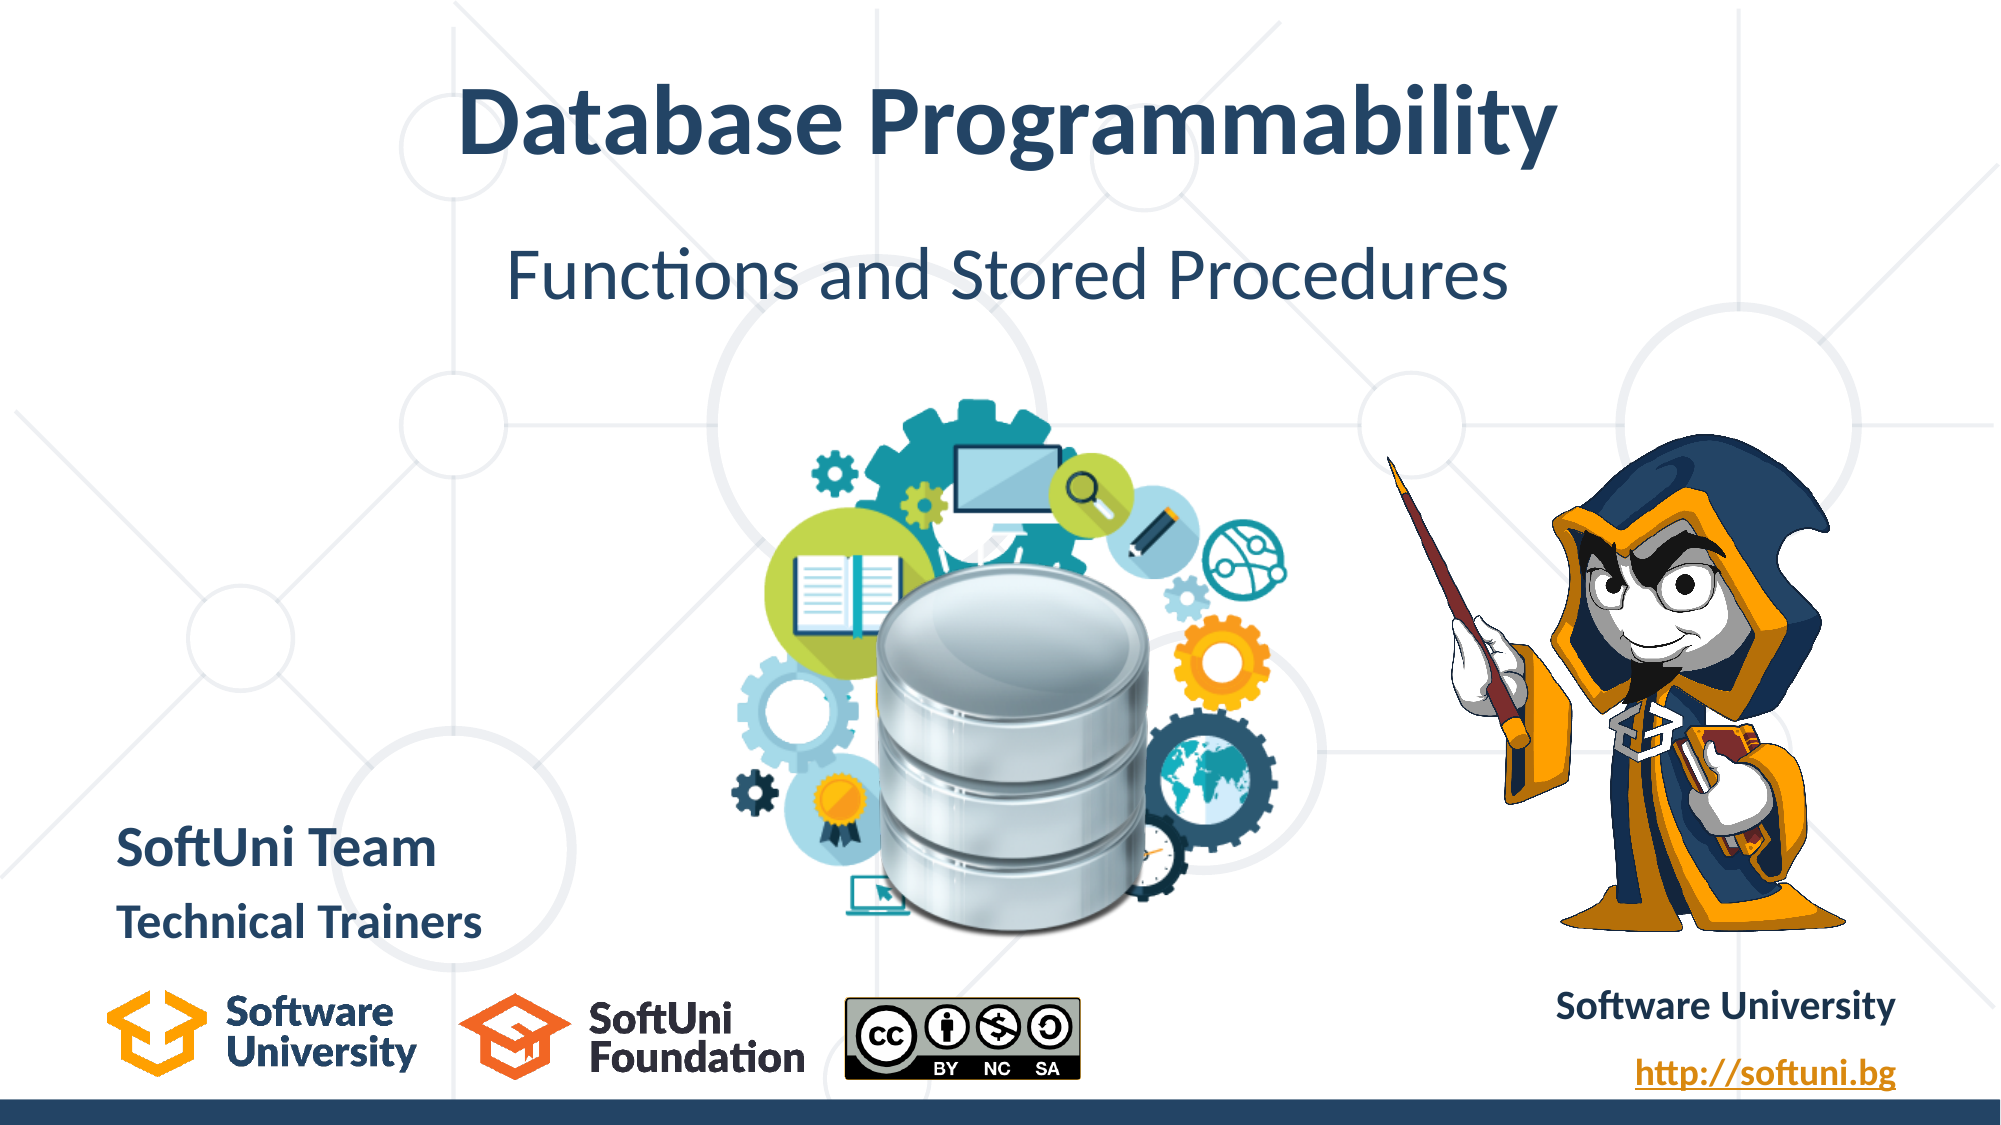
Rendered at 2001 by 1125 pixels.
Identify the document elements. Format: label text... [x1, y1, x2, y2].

subtitle Functions and Stored Procedures [109, 213, 1909, 359]
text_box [631, 280, 1386, 1034]
list SoftUni Team [110, 800, 595, 880]
picture [1386, 389, 1891, 953]
picture [221, 990, 417, 1077]
picture [458, 993, 804, 1080]
list http://softuni.bg [1417, 1040, 1903, 1098]
picture [845, 1034, 1080, 1079]
list Software University [1417, 970, 1903, 1034]
list Technical Trainers [110, 880, 595, 954]
title Database Programmability [109, 41, 1909, 187]
picture [107, 990, 211, 1077]
